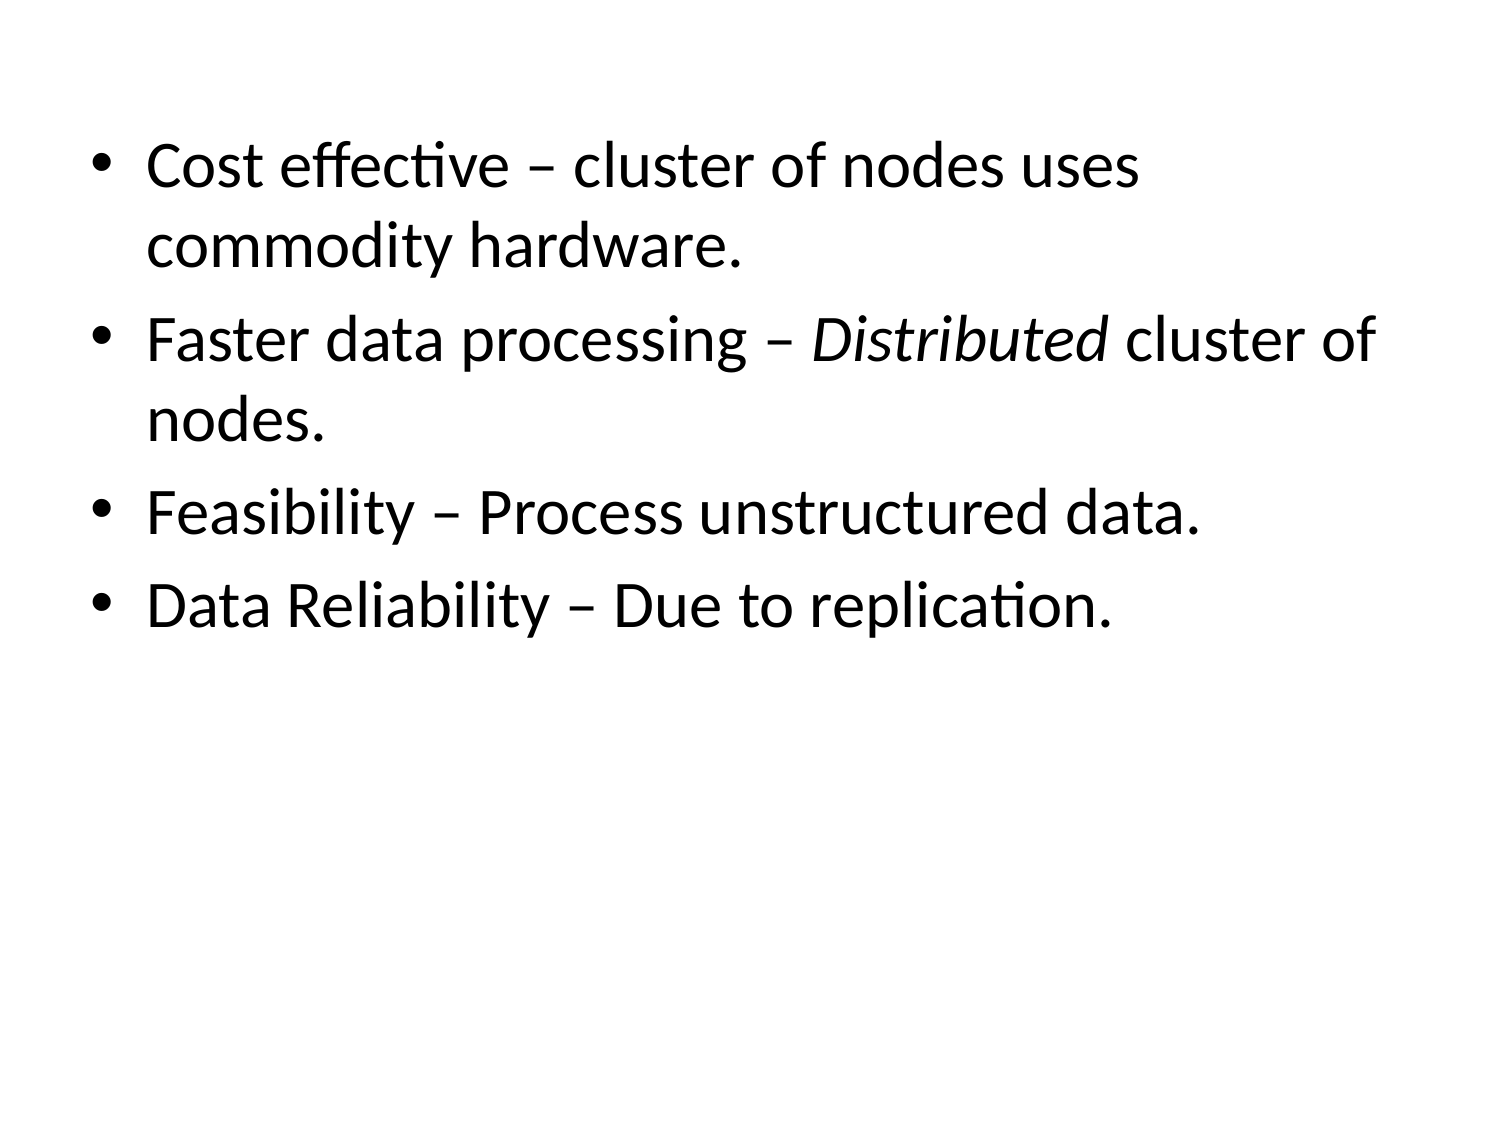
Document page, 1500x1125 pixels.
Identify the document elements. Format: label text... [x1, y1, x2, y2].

list Cost effective – cluster of nodes uses commodity hardware. Faster data processing – Distributed cluster of nodes. Feasibility – Process unstructured data. Data Reliability – Due to replication. [75, 113, 1425, 1005]
